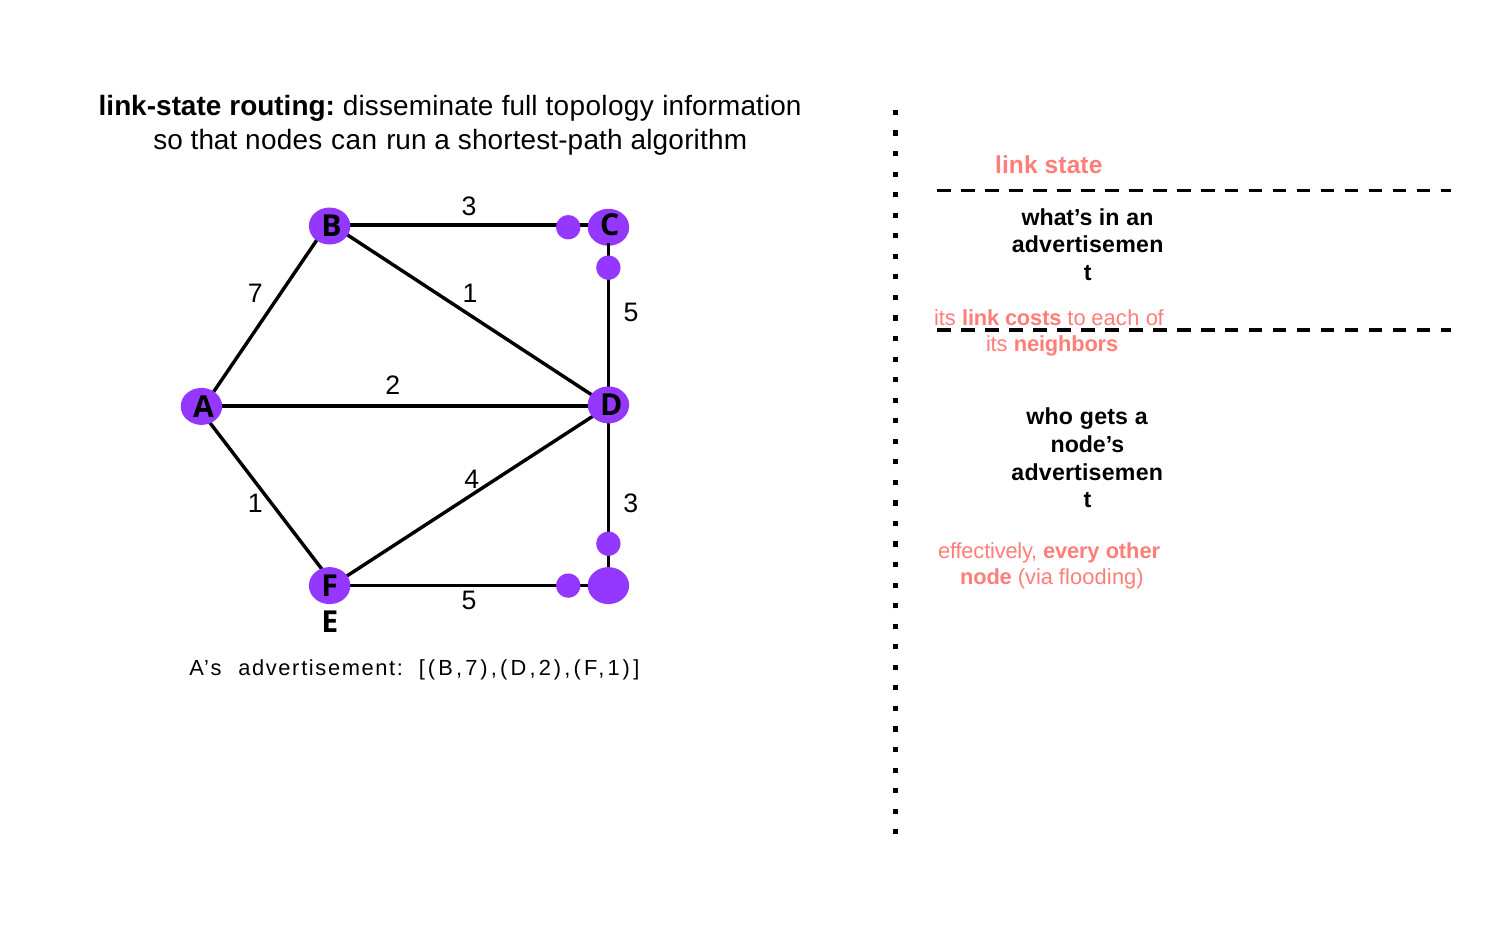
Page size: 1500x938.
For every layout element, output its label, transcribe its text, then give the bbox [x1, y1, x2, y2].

text_box [618, 210, 629, 223]
text_box F E [320, 564, 618, 639]
title link-state routing: disseminate full topology information so that nodes can run a shortest-path algorithm [97, 41, 824, 200]
text_box [339, 209, 350, 220]
text_box B [320, 205, 339, 221]
text_box [309, 209, 320, 221]
text_box 3 [460, 187, 478, 220]
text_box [195, 223, 610, 588]
text_box A’s advertisement: [(B,7),(D,2),(F,1)] [188, 652, 648, 680]
text_box [614, 532, 621, 555]
text_box [618, 569, 630, 602]
text_box [312, 596, 320, 602]
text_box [330, 223, 630, 424]
text_box [589, 210, 599, 220]
text_box C [599, 204, 618, 222]
text_box 3 [622, 485, 639, 518]
text_box [558, 215, 578, 220]
text_box [180, 391, 190, 422]
text_box link state what’s in an advertisement its link costs to each of its neighbors who gets a node’s advertisement effectively, every other node (via flooding) [931, 147, 1379, 590]
text_box 5 [635, 293, 640, 327]
